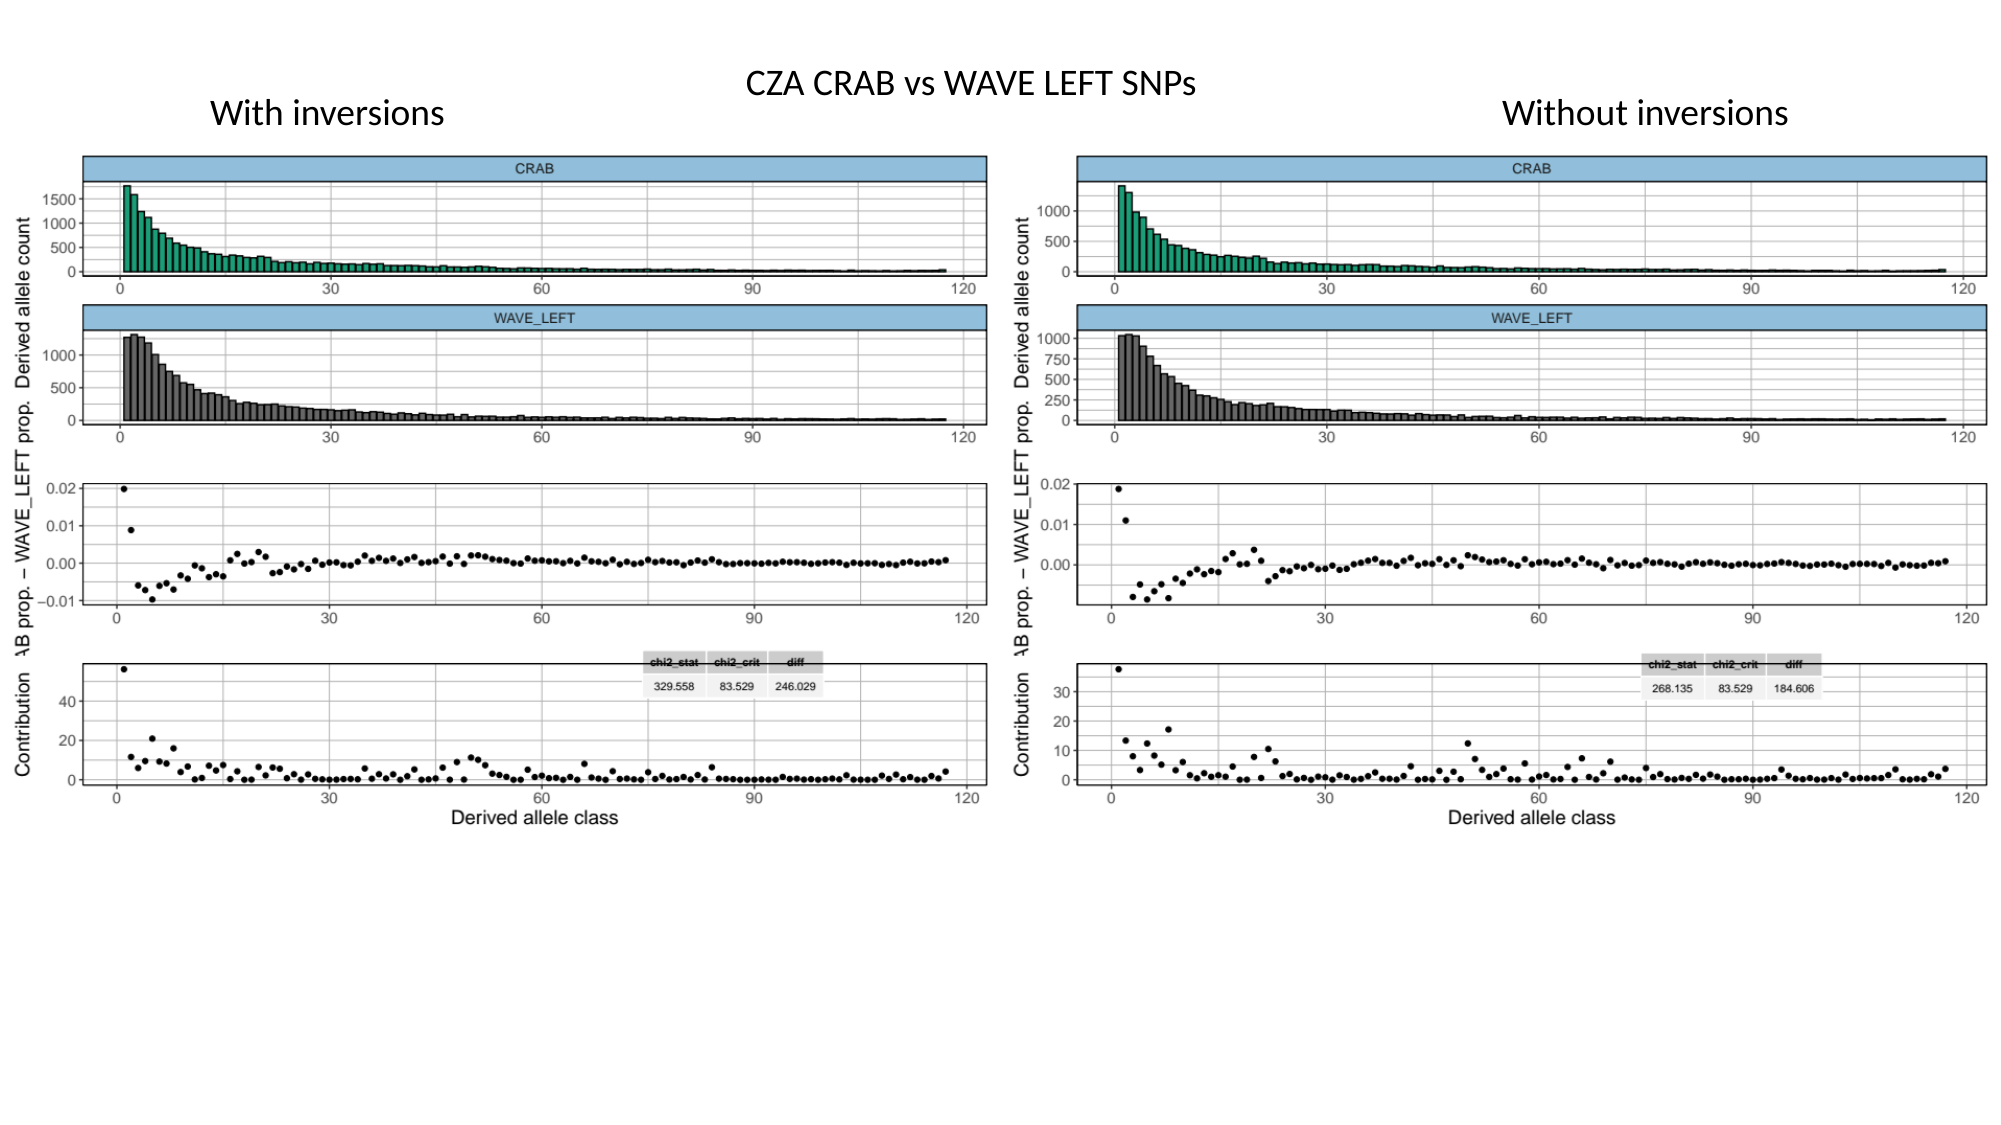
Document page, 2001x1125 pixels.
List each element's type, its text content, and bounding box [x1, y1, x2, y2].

text_box CZA CRAB vs WAVE LEFT SNPs [731, 50, 1212, 111]
picture [0, 141, 2000, 842]
text_box Without inversions [1487, 80, 1805, 141]
text_box With inversions [195, 80, 461, 141]
